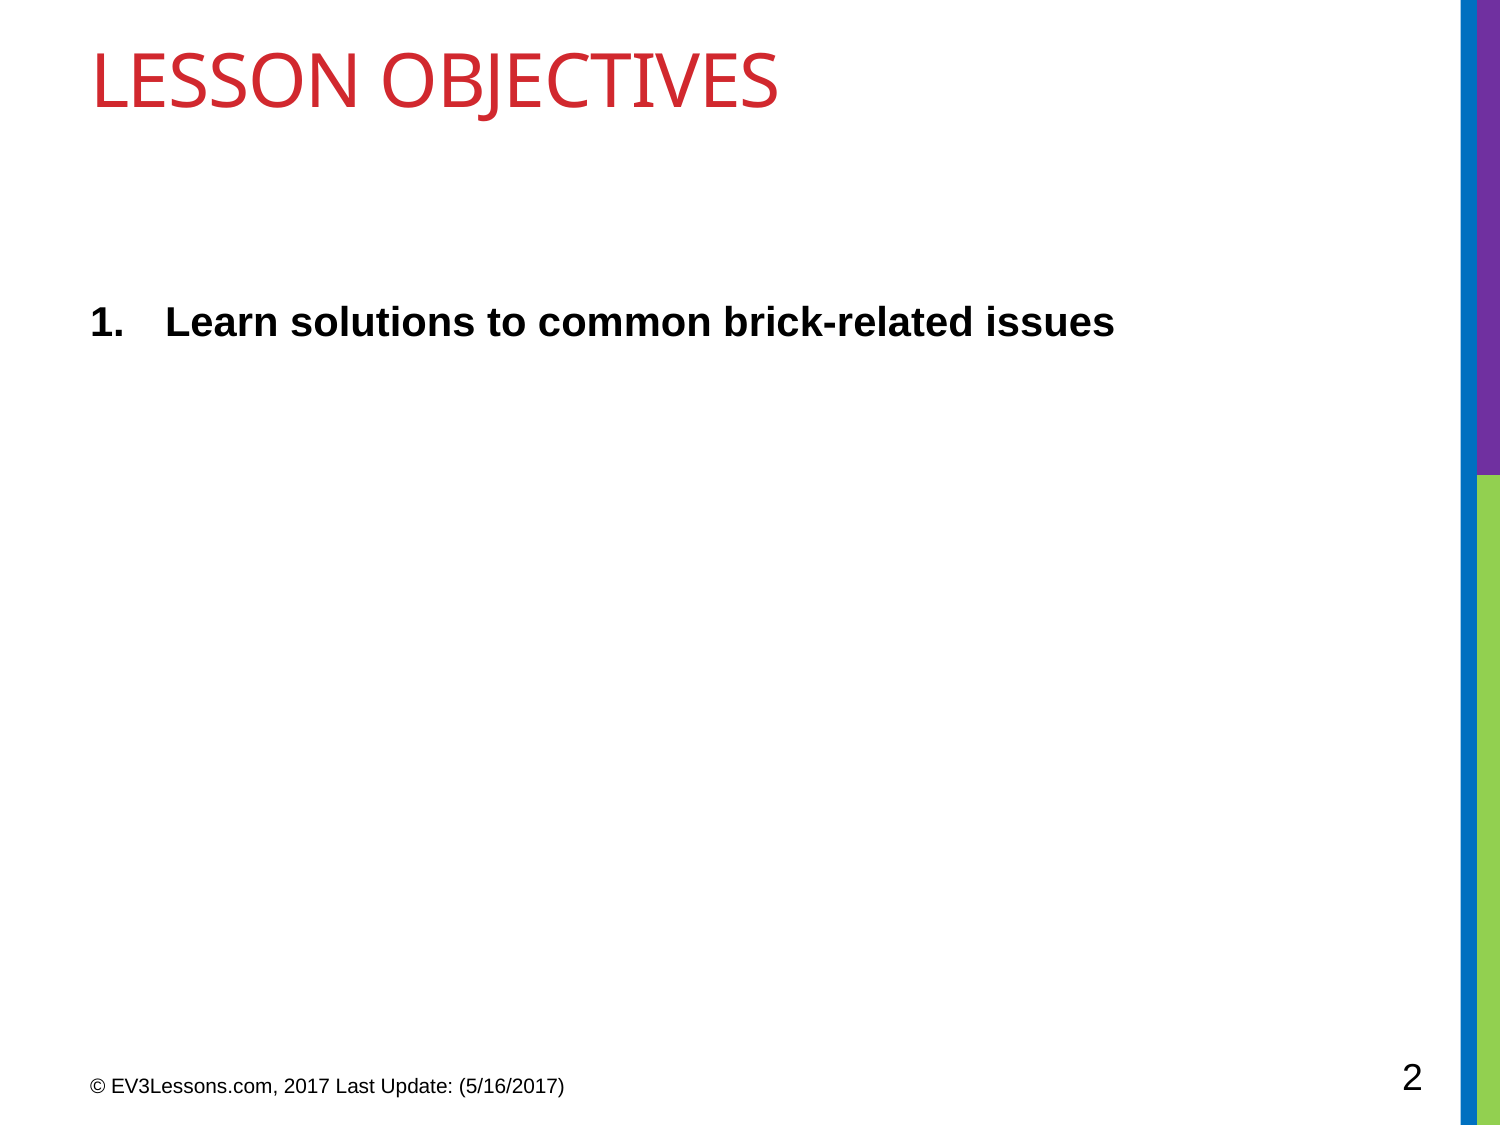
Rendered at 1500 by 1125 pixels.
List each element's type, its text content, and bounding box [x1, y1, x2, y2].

slide_number 2 [1387, 1045, 1491, 1106]
list Learn solutions to common brick-related issues [75, 287, 1428, 1005]
footer © EV3Lessons.com, 2017 Last Update: (5/16/2017) [75, 1065, 638, 1112]
title LESSON OBJECTIVES [75, 25, 1428, 250]
